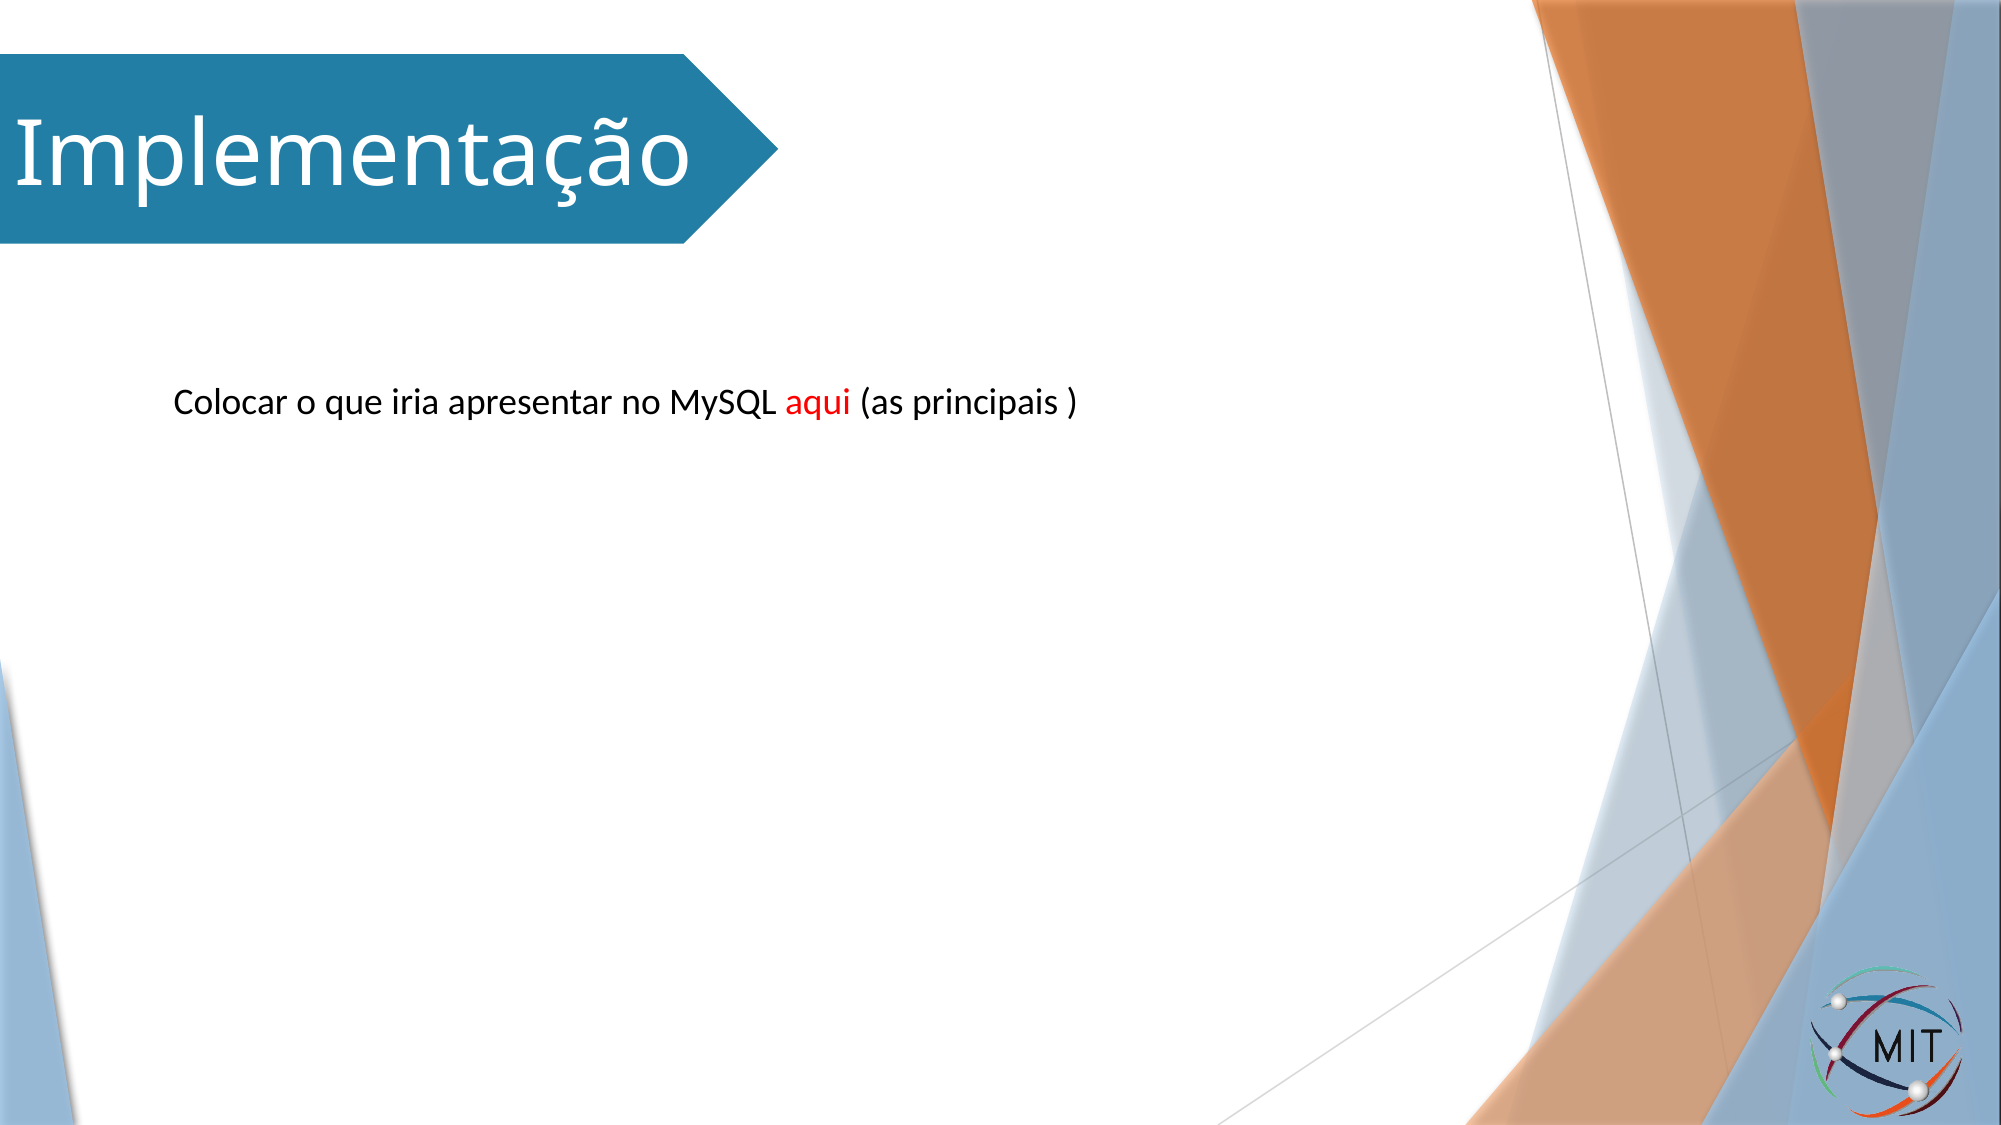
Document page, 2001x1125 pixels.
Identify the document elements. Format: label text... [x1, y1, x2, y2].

picture [1810, 966, 1963, 1118]
text_box Implementação [0, 52, 780, 245]
text_box Colocar o que iria apresentar no MySQL aqui (as principais ) [158, 369, 1507, 430]
